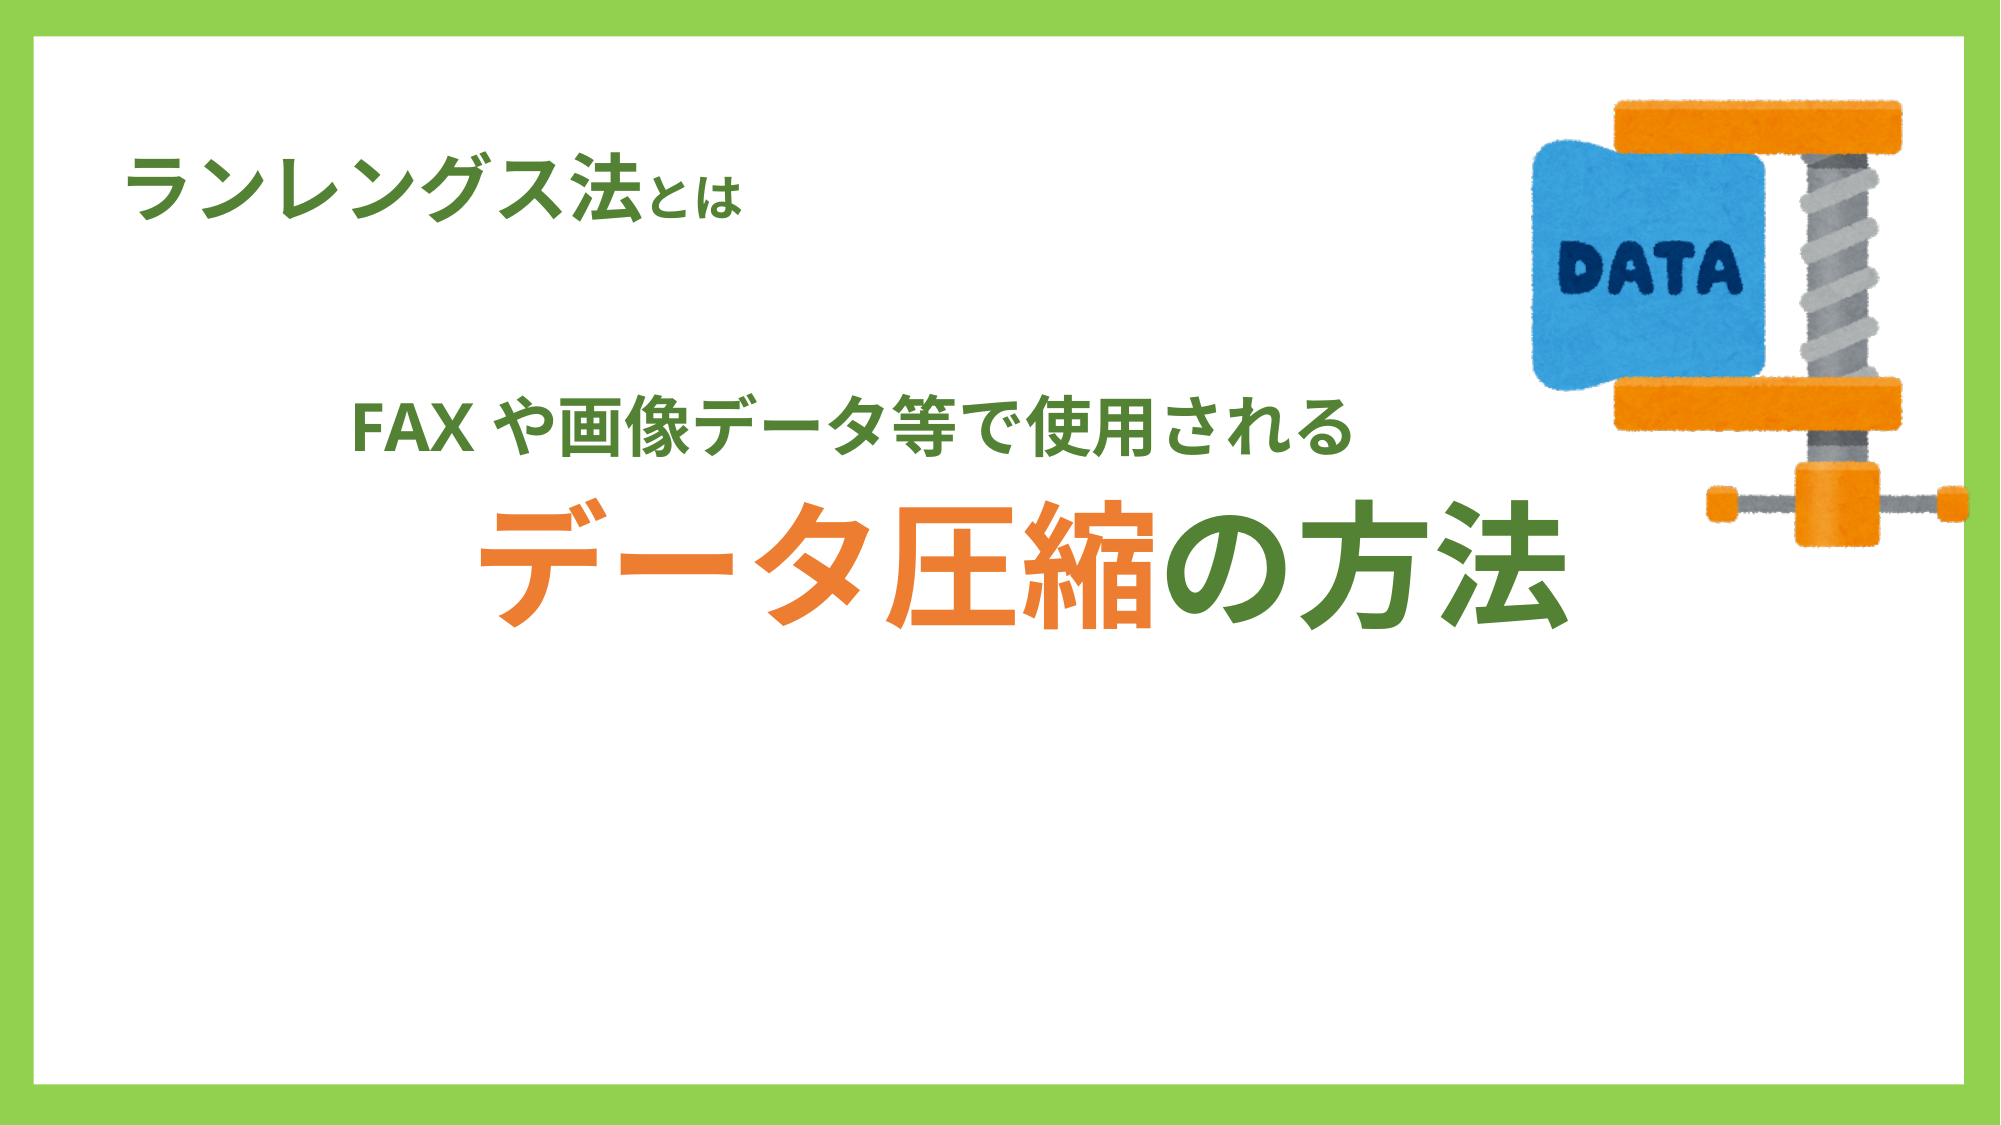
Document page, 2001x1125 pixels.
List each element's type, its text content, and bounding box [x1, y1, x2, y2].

text_box ランレングス法とは [103, 133, 759, 239]
picture [1500, 79, 1985, 564]
text_box データ圧縮の方法 [456, 473, 1587, 653]
text_box FAXや画像データ等で使用される [334, 377, 1374, 472]
